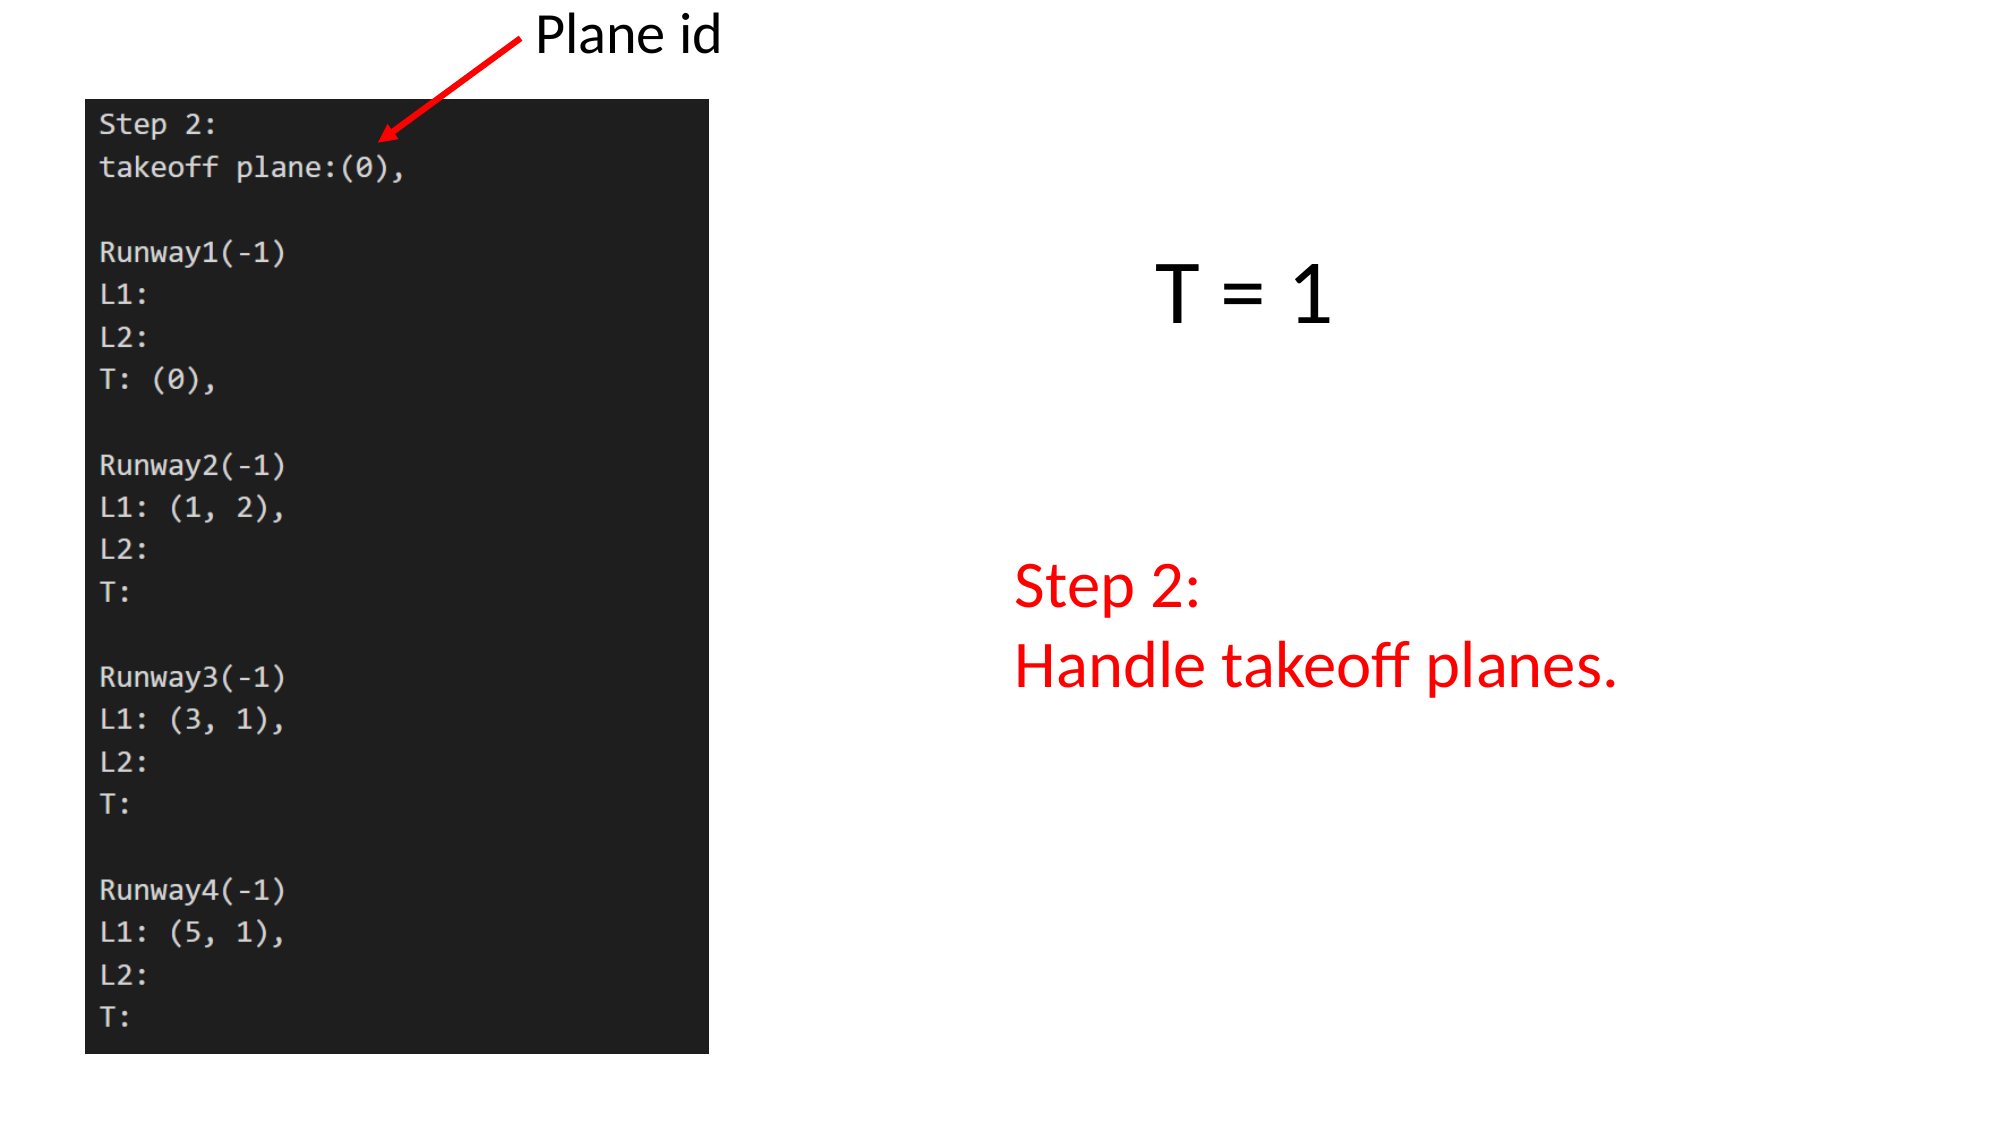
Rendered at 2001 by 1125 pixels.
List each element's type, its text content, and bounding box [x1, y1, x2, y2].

text_box T = 1 [1067, 224, 1422, 350]
text_box Plane id [520, 0, 799, 73]
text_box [377, 38, 521, 143]
picture [85, 99, 709, 1054]
text_box Step 2: Handle takeoff planes. [999, 533, 2000, 708]
